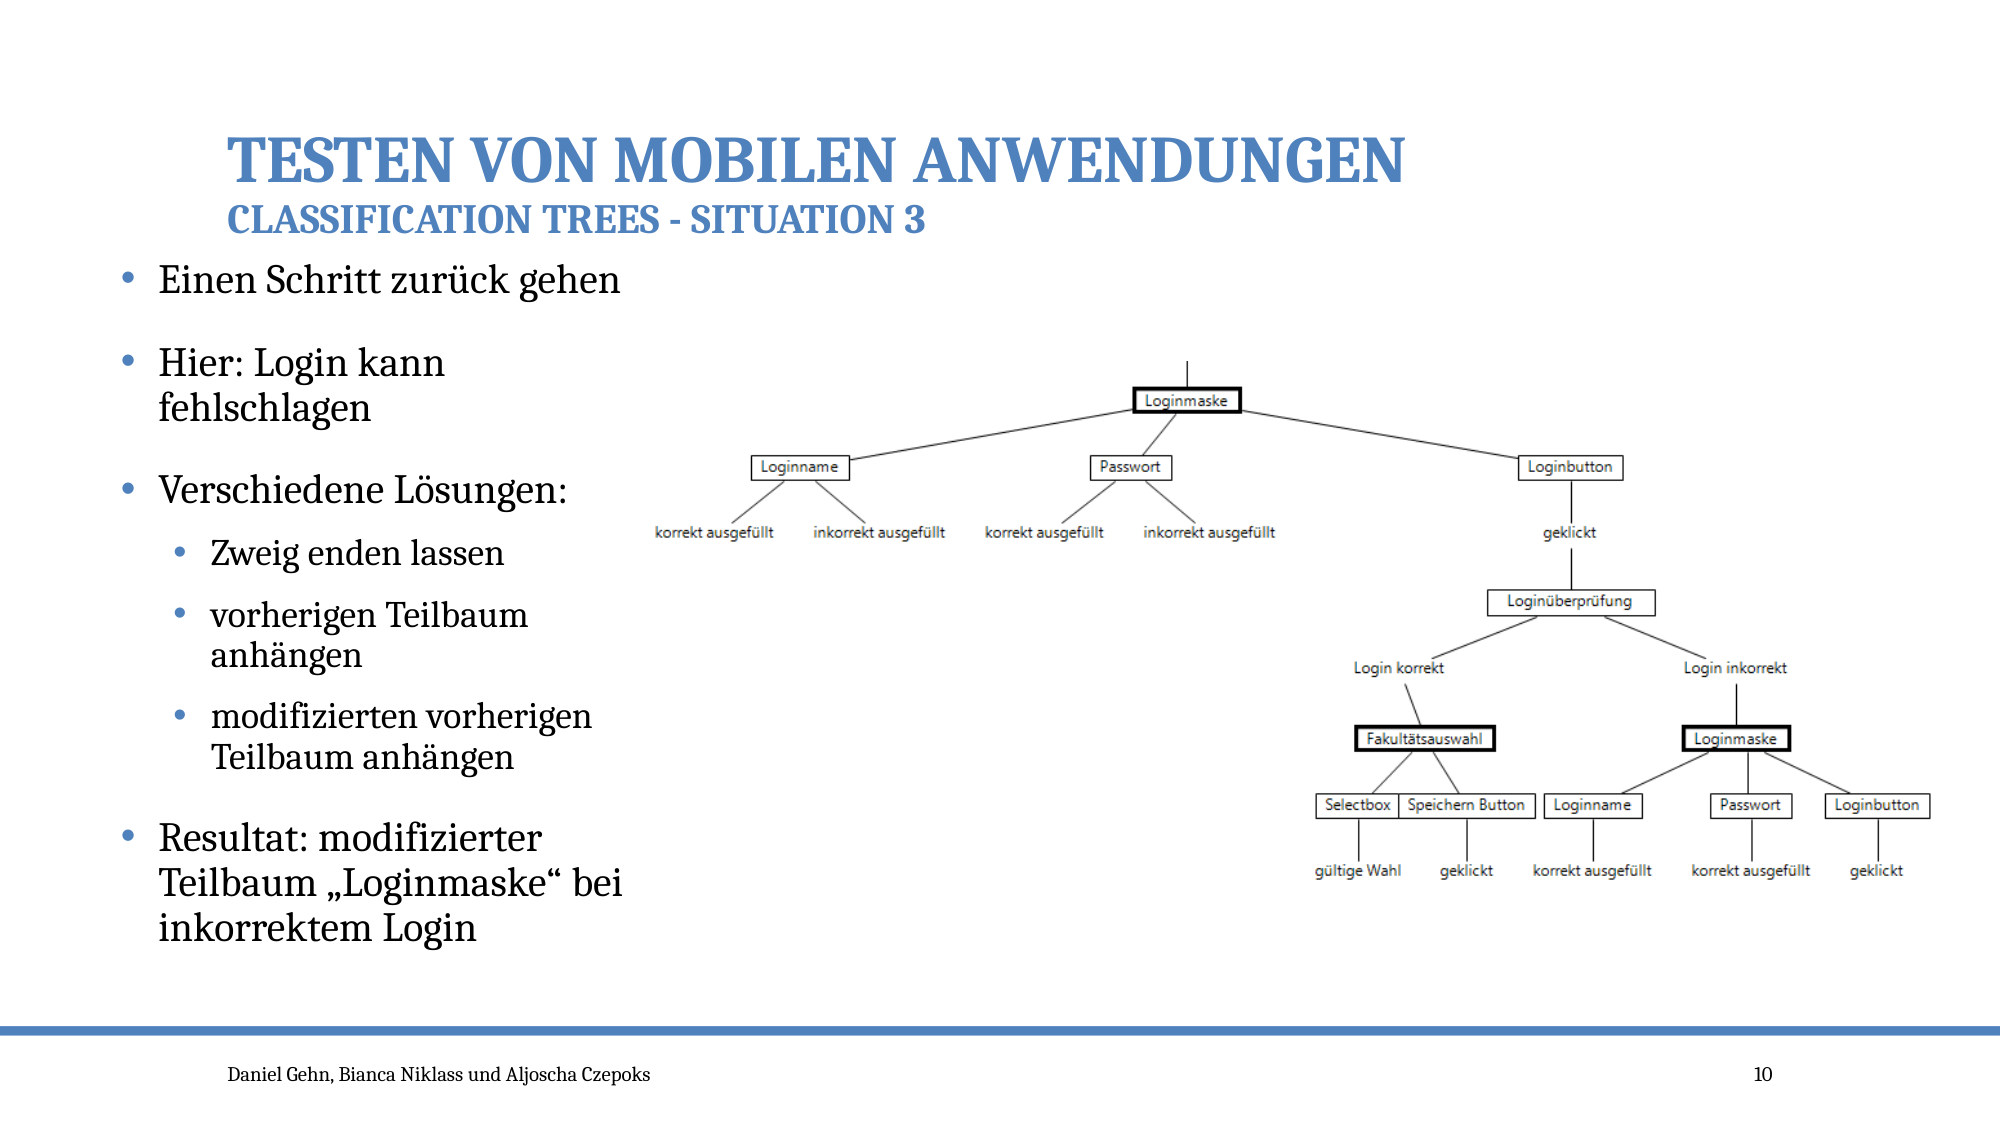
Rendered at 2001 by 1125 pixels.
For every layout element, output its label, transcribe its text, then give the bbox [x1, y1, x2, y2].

title Testen von mobilen Anwendungen classification Trees - Situation 3 [212, 62, 1788, 250]
picture [653, 361, 1941, 885]
footer Daniel Gehn, Bianca Niklass und Aljoscha Czepoks [212, 1053, 1063, 1093]
list Einen Schritt zurück gehen Hier: Login kann fehlschlagen Verschiedene Lösungen: Zweig enden lassen vorherigen Teilbaum anhängen modifizierten vorherigen Teilbaum anhängen Resultat: modifizierter Teilbaum „Loginmaske“ bei inkorrektem Login [98, 249, 654, 997]
slide_number 10 [1672, 1053, 1788, 1093]
